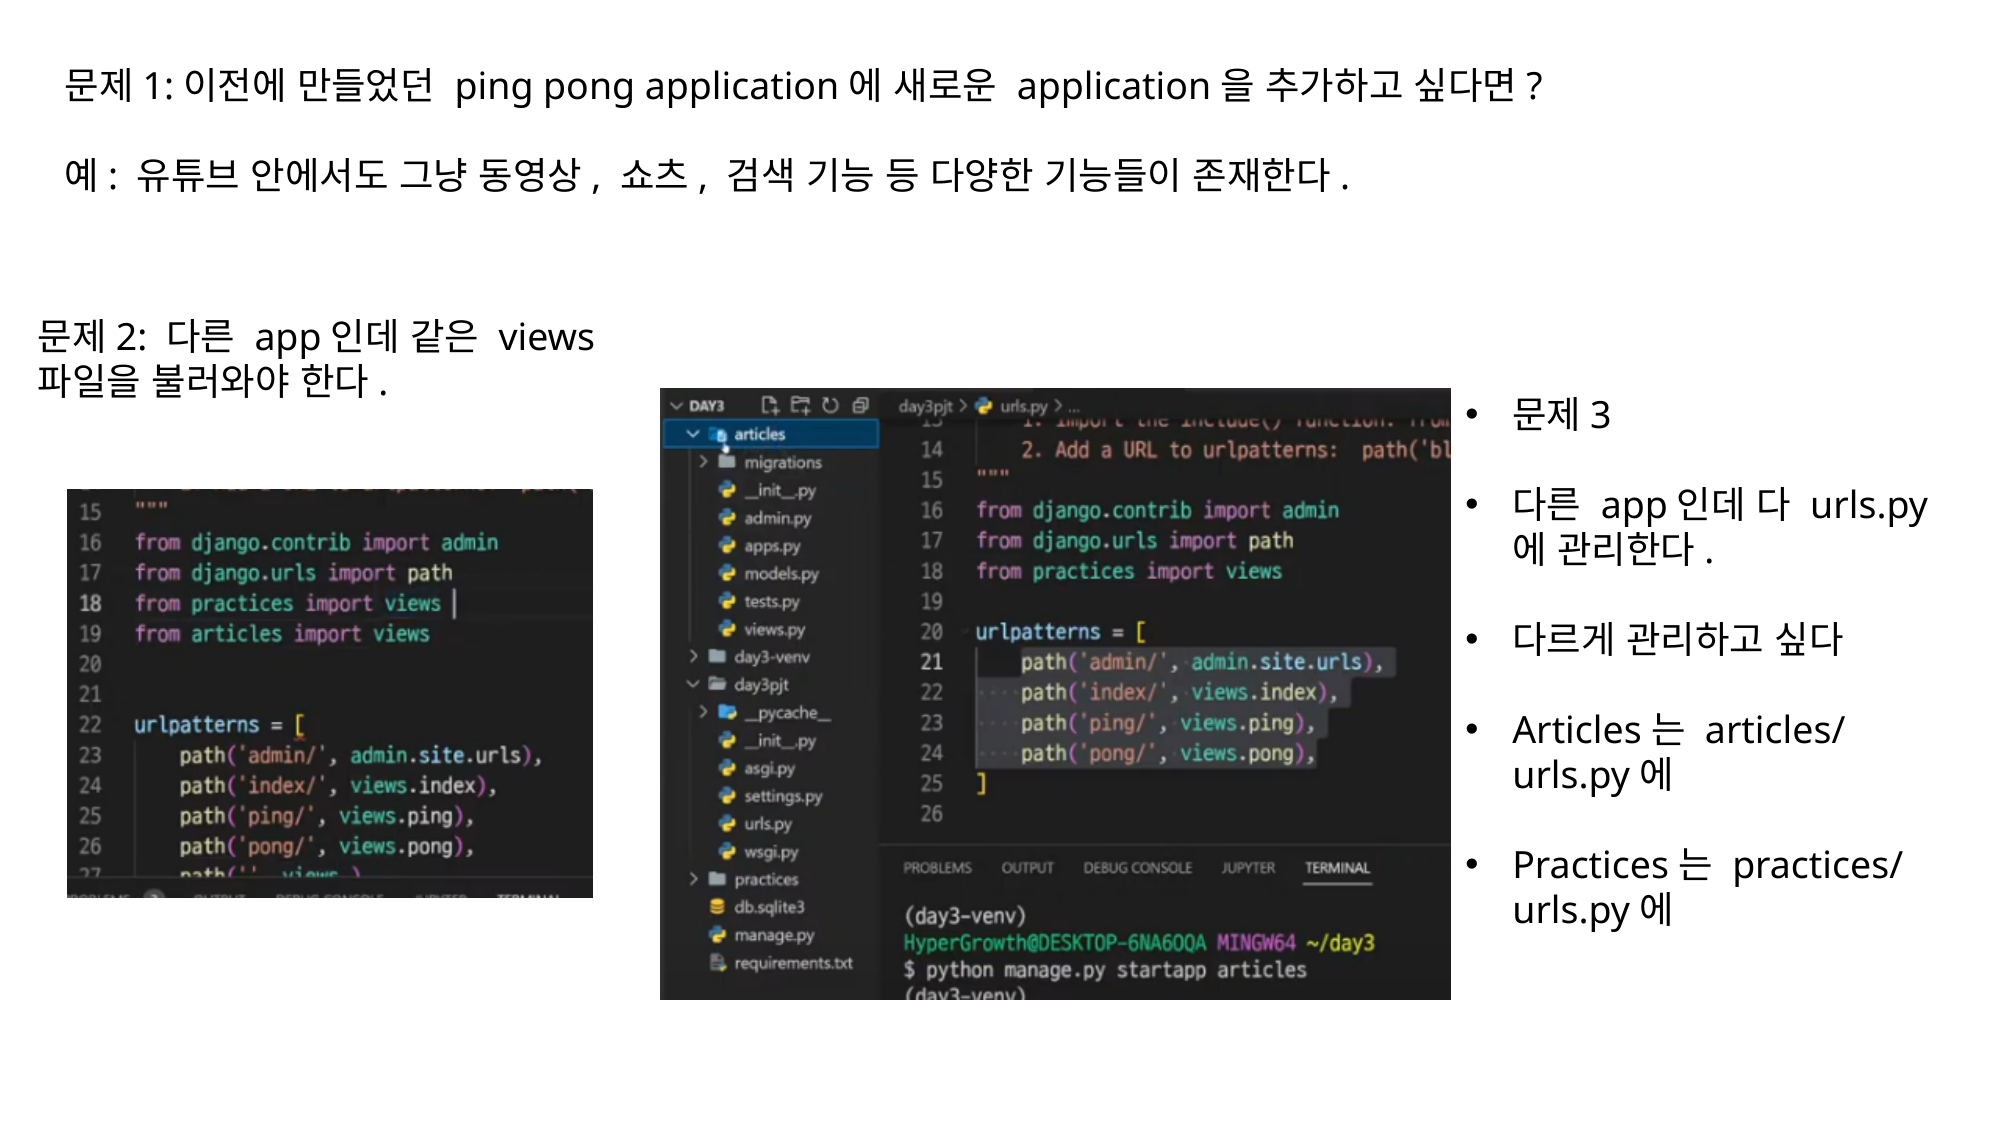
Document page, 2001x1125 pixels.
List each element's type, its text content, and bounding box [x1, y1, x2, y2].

picture [659, 388, 1451, 1000]
text_box 문제2: 다른 app인데 같은 views파일을 불러와야 한다. [23, 305, 645, 411]
text_box 문제3 다른 app인데 다 urls.py에 관리한다. 다르게 관리하고 싶다 Articles는 articles/urls.py에 Practices는 practices/urls.py에 [1450, 383, 1969, 939]
picture [67, 489, 593, 898]
text_box 문제1:이전에 만들었던 ping pong application에 새로운 application을 추가하고 싶다면? 예: 유튜브 안에서도 그냥 동영상, 쇼츠, 검색 기능 등 다양한 기능들이 존재한다. [49, 55, 1919, 205]
